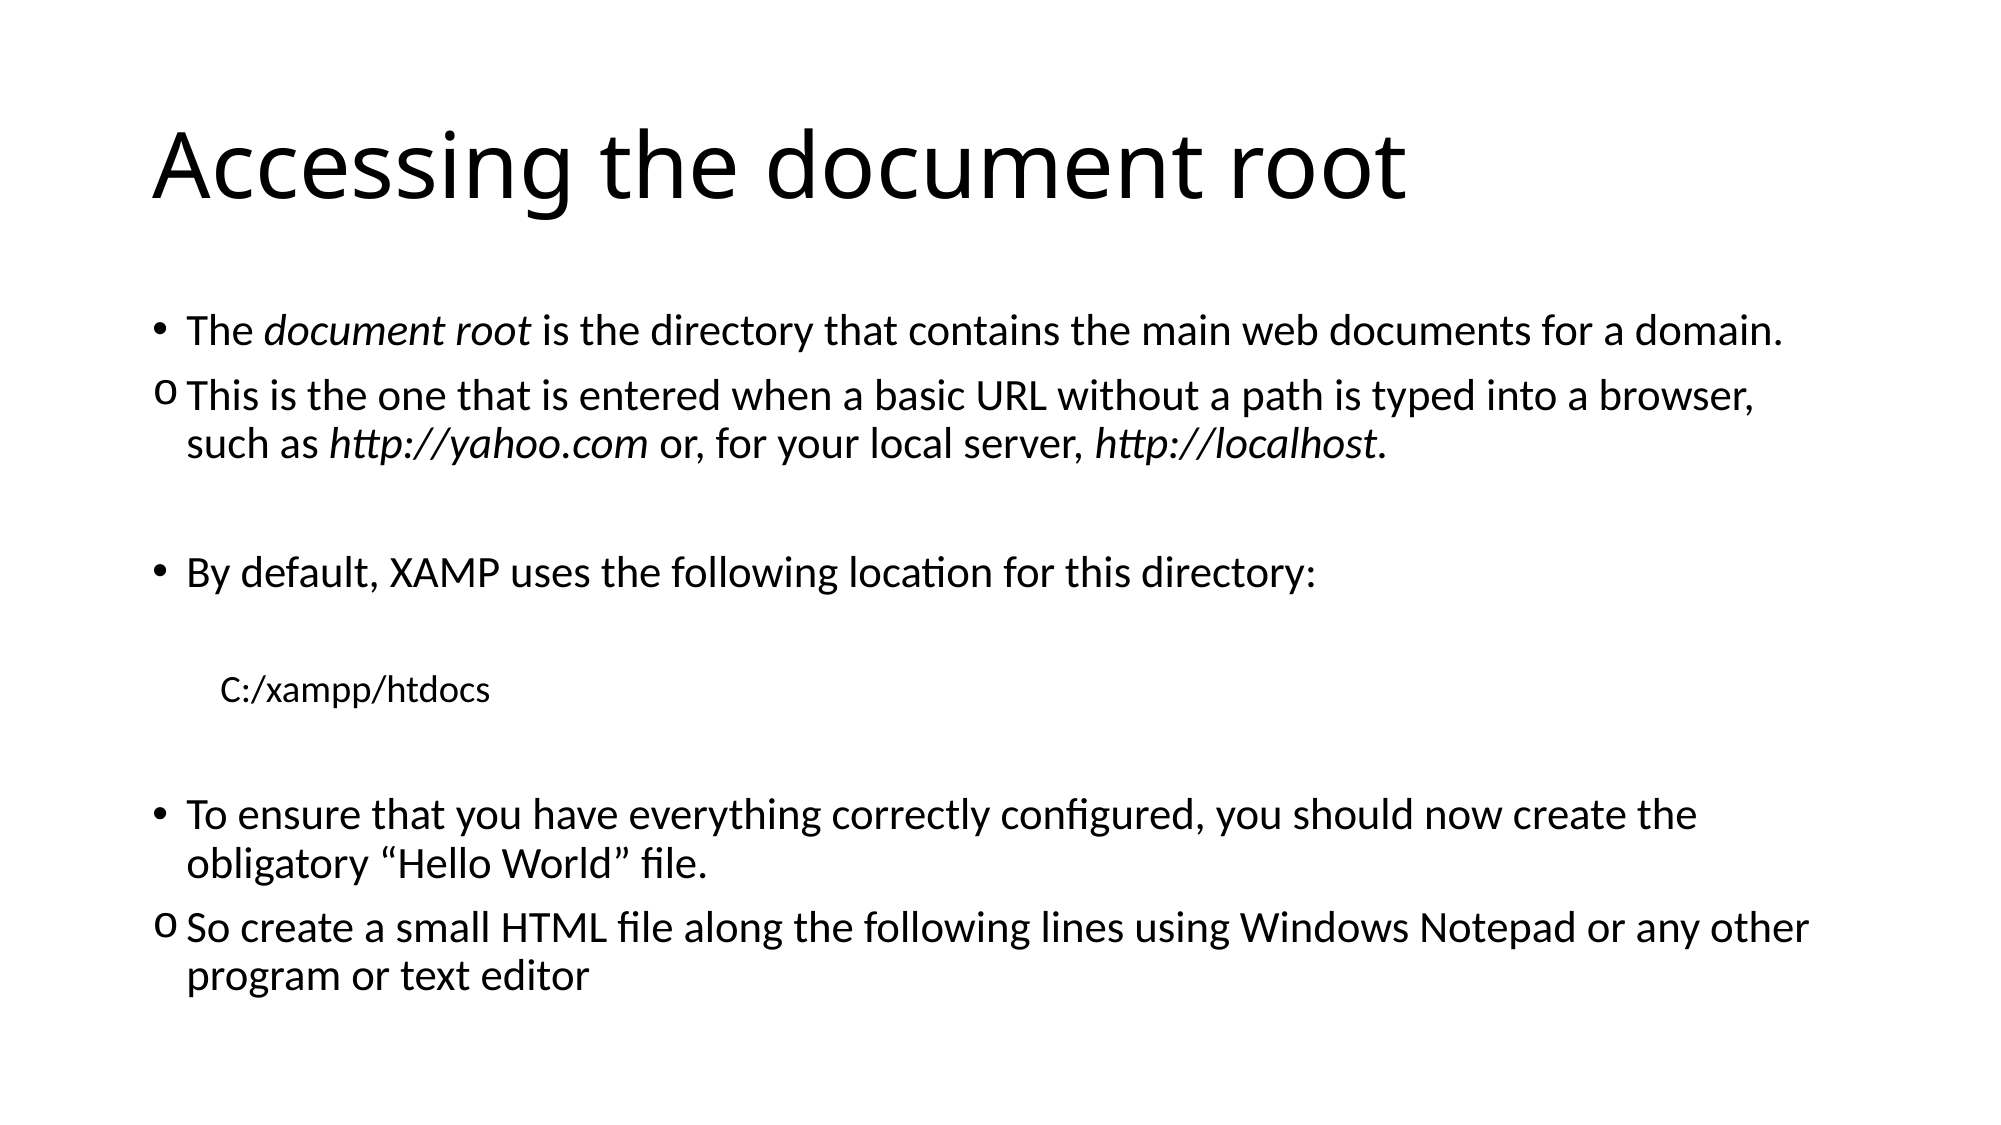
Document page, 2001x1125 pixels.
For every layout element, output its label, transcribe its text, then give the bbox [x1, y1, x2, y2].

title Accessing the document root [137, 59, 1863, 278]
list The document root is the directory that contains the main web documents for a domain. This is the one that is entered when a basic URL without a path is typed into a browser, such as http://yahoo.com or, for your local server, http://localhost. By default, XAMP uses the following location for this directory: C:/xampp/htdocs To ensure that you have everything correctly configured, you should now create the obligatory “Hello World” file. So create a small HTML file along the following lines using Windows Notepad or any other program or text editor [137, 299, 1863, 1014]
